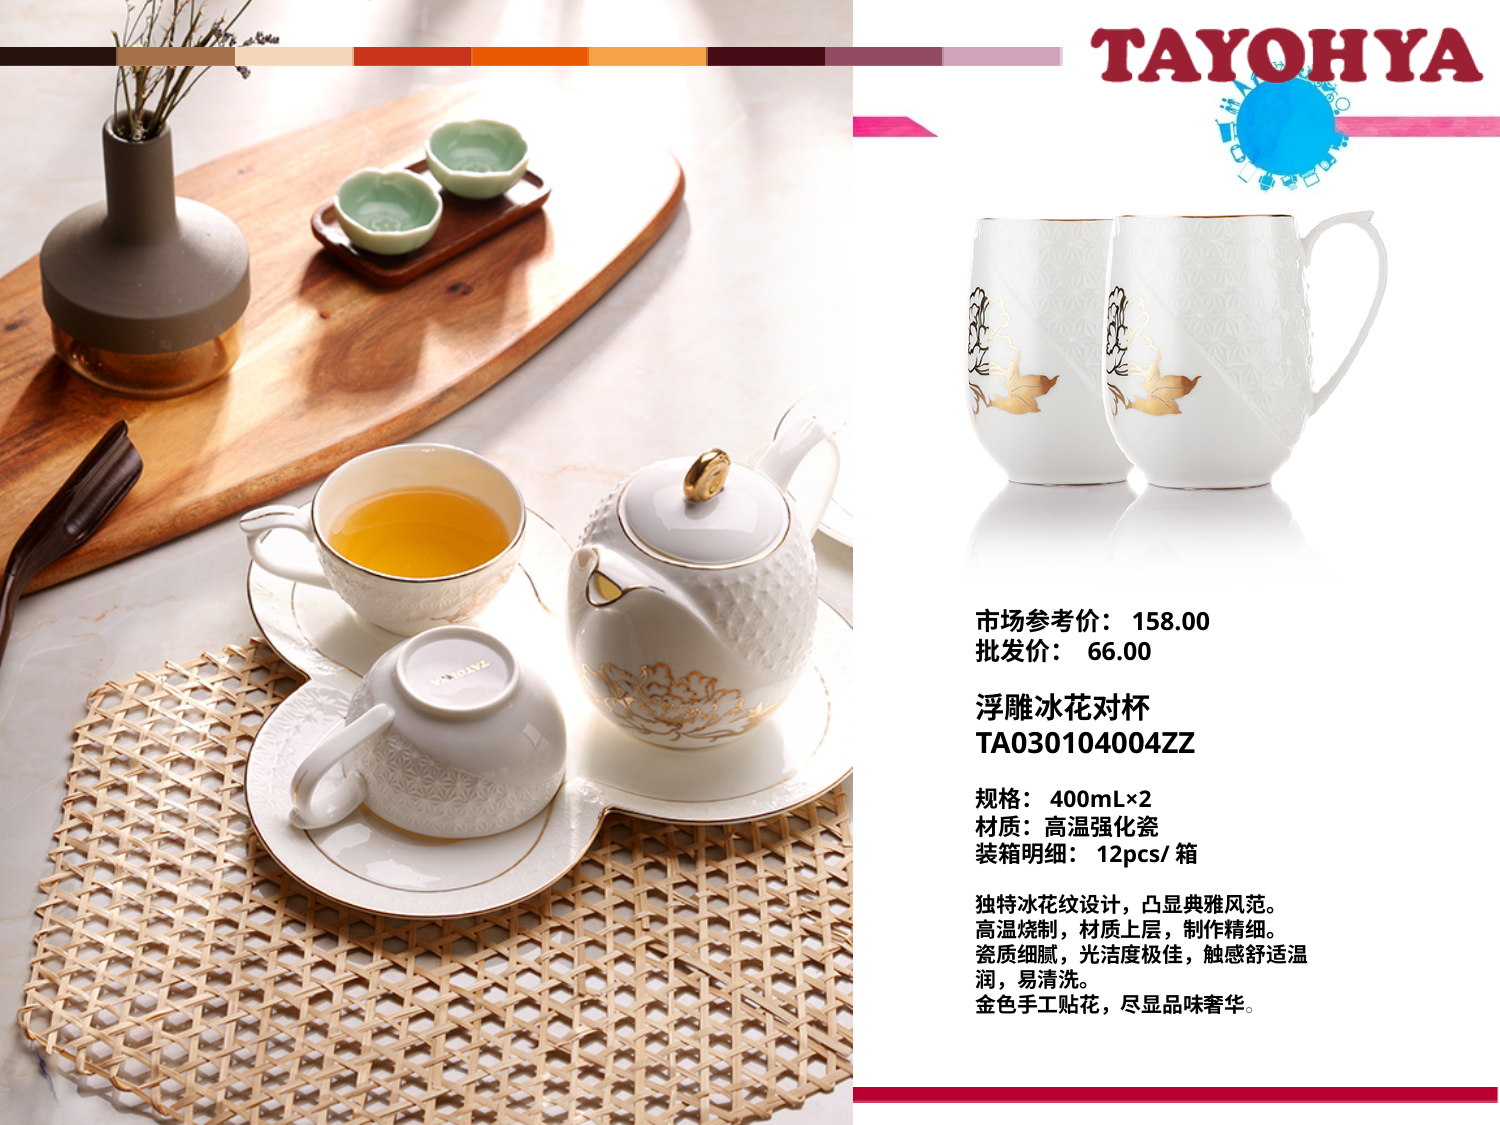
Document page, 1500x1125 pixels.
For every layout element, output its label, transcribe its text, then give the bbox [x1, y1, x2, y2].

picture [0, 0, 1500, 1125]
text_box 市场参考价：158.00 批发价： 66.00 浮雕冰花对杯 TA030104004ZZ 规格：400mL×2 材质：高温强化瓷 装箱明细：12pcs/箱 独特冰花纹设计，凸显典雅风范。 高温烧制，材质上层，制作精细。 瓷质细腻，光洁度极佳，触感舒适温润，易清洗。 金色手工贴花，尽显品味奢华。 [960, 597, 1348, 1025]
